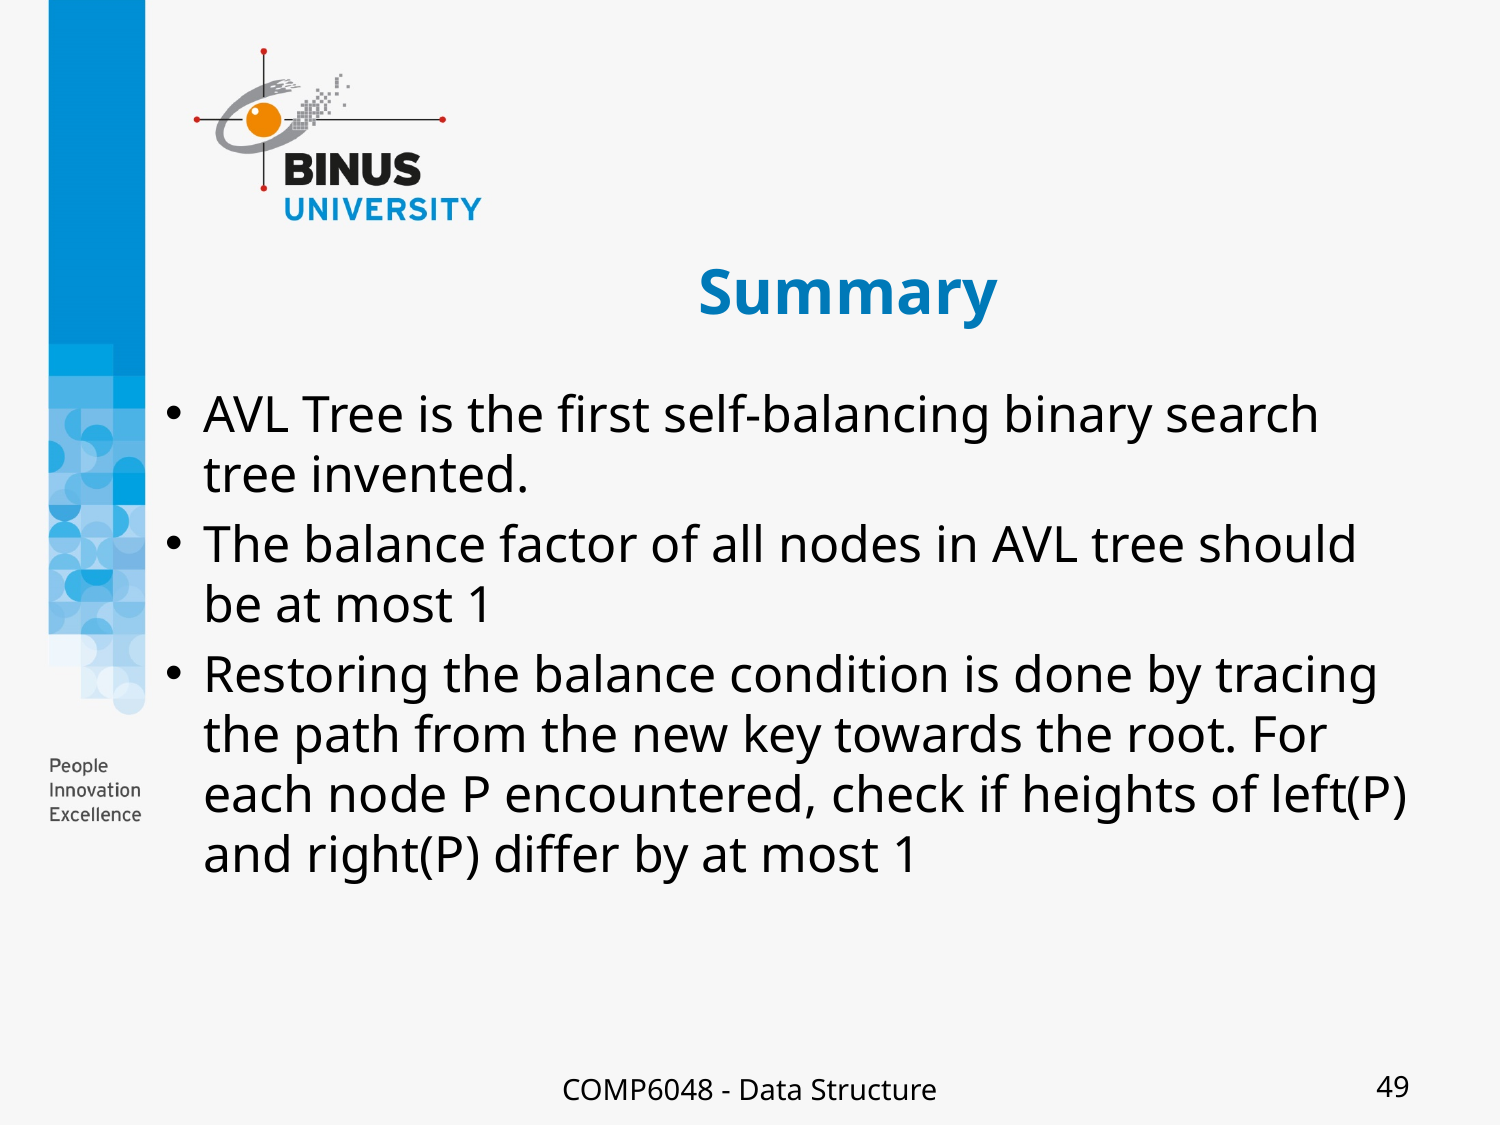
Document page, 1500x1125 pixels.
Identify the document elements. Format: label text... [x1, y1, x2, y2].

list AVL Tree is the first self-balancing binary search tree invented. The balance factor of all nodes in AVL tree should be at most 1 Restoring the balance condition is done by tracing the path from the new key towards the root. For each node P encountered, check if heights of left(P) and right(P) differ by at most 1 [150, 375, 1438, 986]
title Summary [287, 224, 1409, 355]
slide_number 49 [1074, 1058, 1425, 1119]
picture [0, 0, 1500, 846]
footer COMP6048 - Data Structure [512, 1058, 988, 1119]
